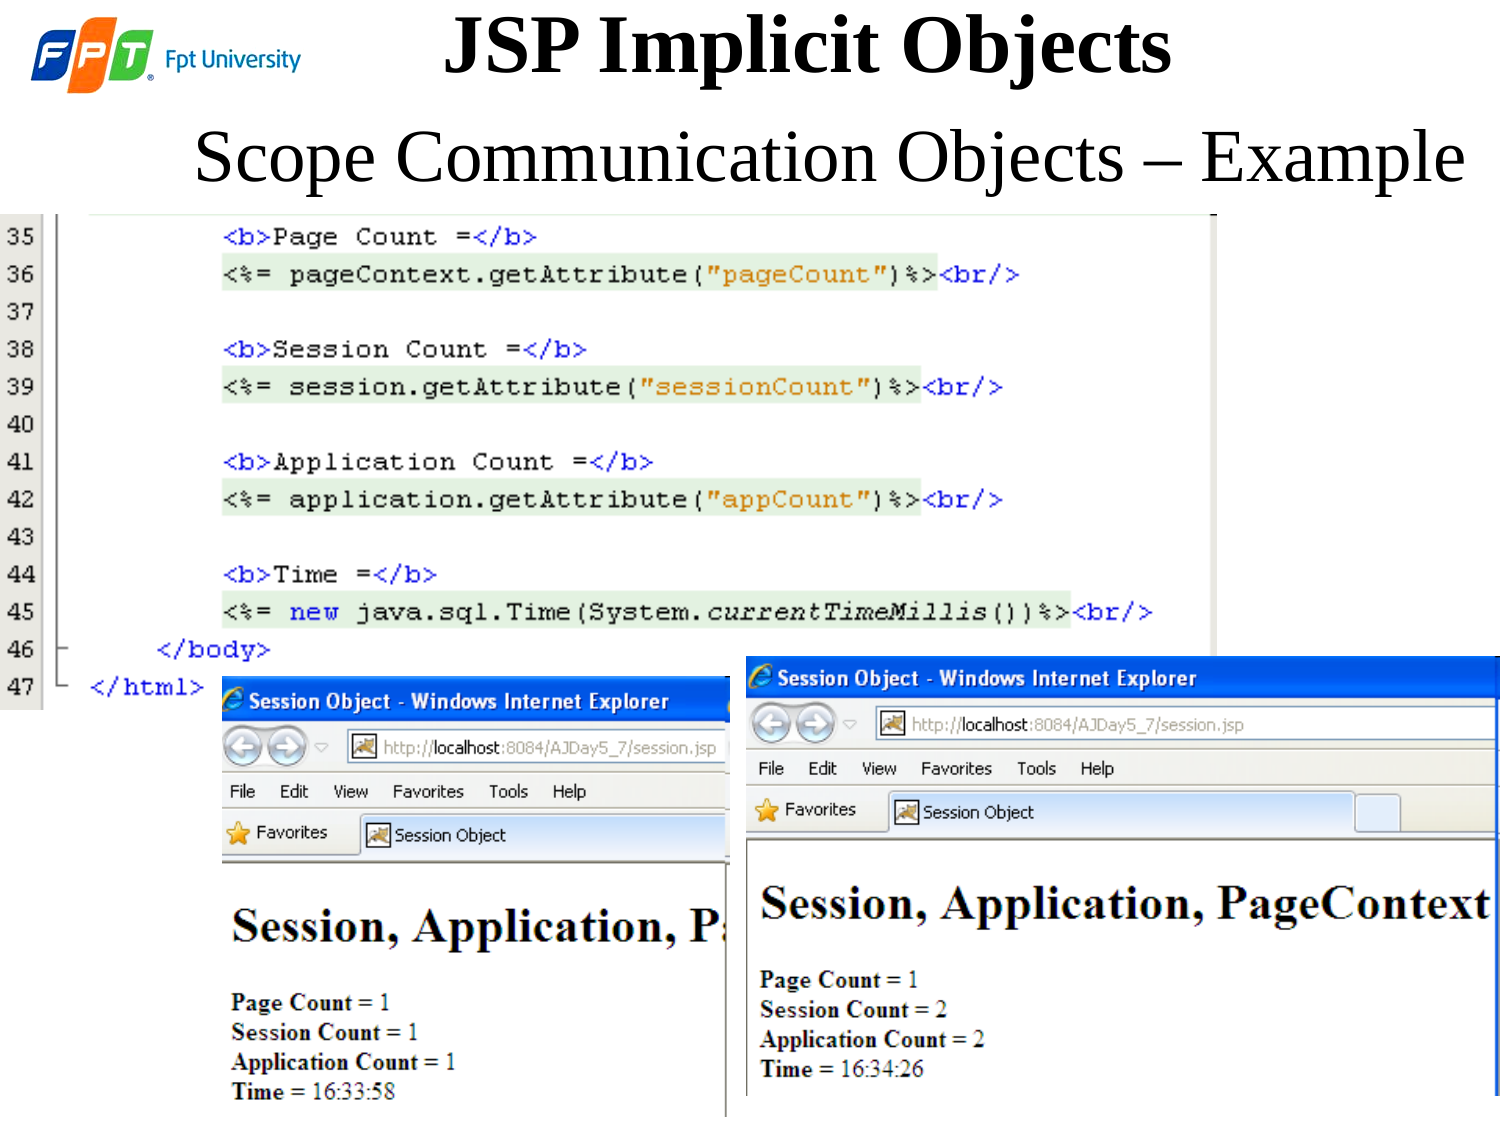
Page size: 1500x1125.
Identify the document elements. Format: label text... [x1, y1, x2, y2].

picture [0, 213, 1500, 1117]
title JSP Implicit Objects Scope Communication Objects – Example [138, 0, 1500, 189]
picture [0, 0, 138, 122]
